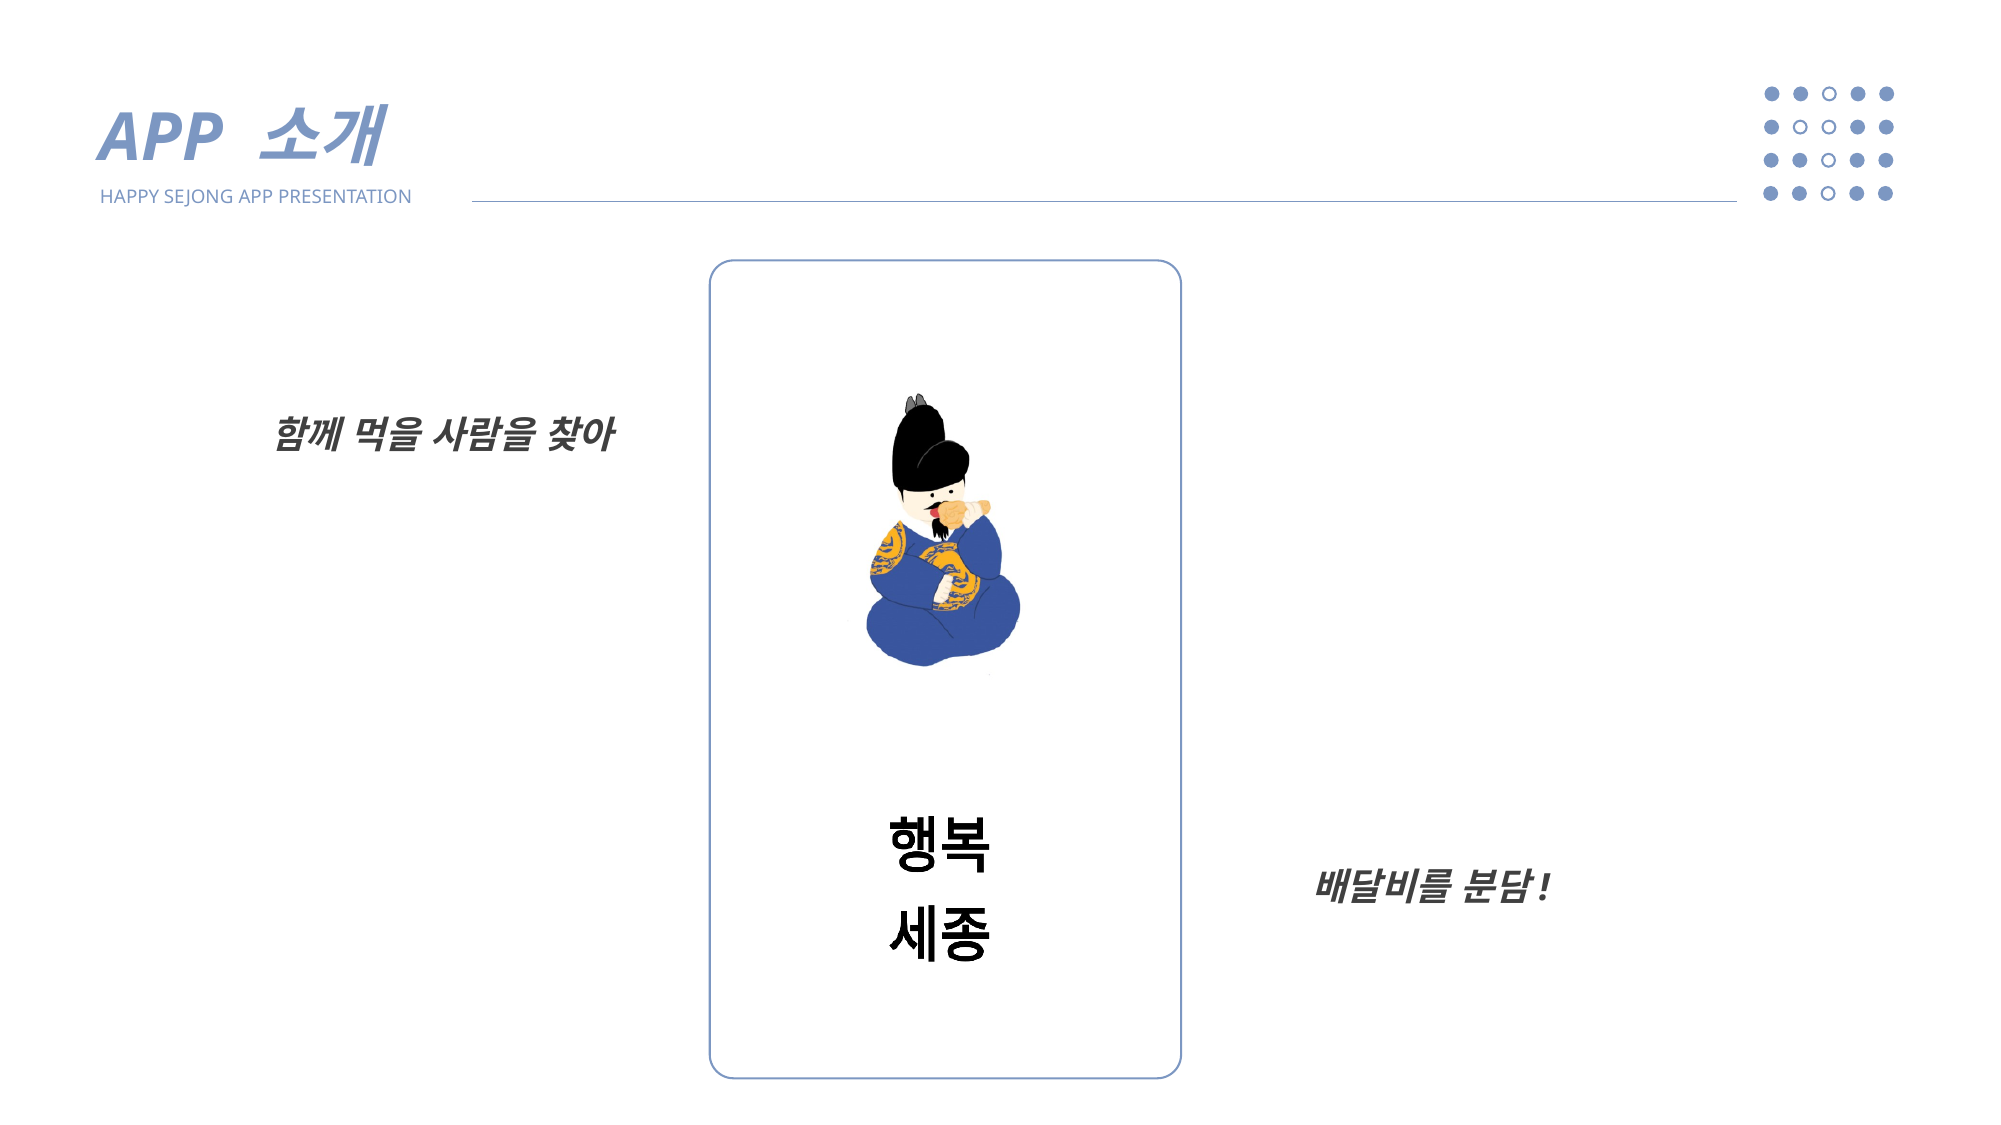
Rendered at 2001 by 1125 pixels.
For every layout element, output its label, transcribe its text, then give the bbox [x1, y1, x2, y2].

text_box [1877, 185, 1893, 201]
text_box [1821, 119, 1837, 135]
text_box [1792, 152, 1808, 168]
text_box [1878, 152, 1894, 168]
text_box [1791, 185, 1807, 201]
text_box [1849, 185, 1865, 201]
text_box [1820, 185, 1836, 201]
text_box [1878, 119, 1894, 135]
text_box [1792, 119, 1808, 135]
text_box 배달비를 분담! [1297, 832, 1720, 915]
text_box [1850, 119, 1866, 135]
text_box [1793, 86, 1809, 102]
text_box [709, 260, 1182, 1079]
text_box [1821, 86, 1837, 102]
picture [743, 335, 1147, 985]
text_box [1764, 119, 1780, 135]
text_box [1879, 86, 1895, 102]
text_box [1763, 185, 1779, 201]
text_box [1850, 86, 1866, 102]
text_box 함께 먹을 사람을 찾아 [206, 380, 629, 463]
text_box APP 소개 HAPPY SEJONG APP PRESENTATION [85, 46, 1028, 216]
text_box [1821, 152, 1837, 168]
text_box [1764, 86, 1780, 102]
text_box [1763, 152, 1779, 168]
text_box [1849, 152, 1865, 168]
